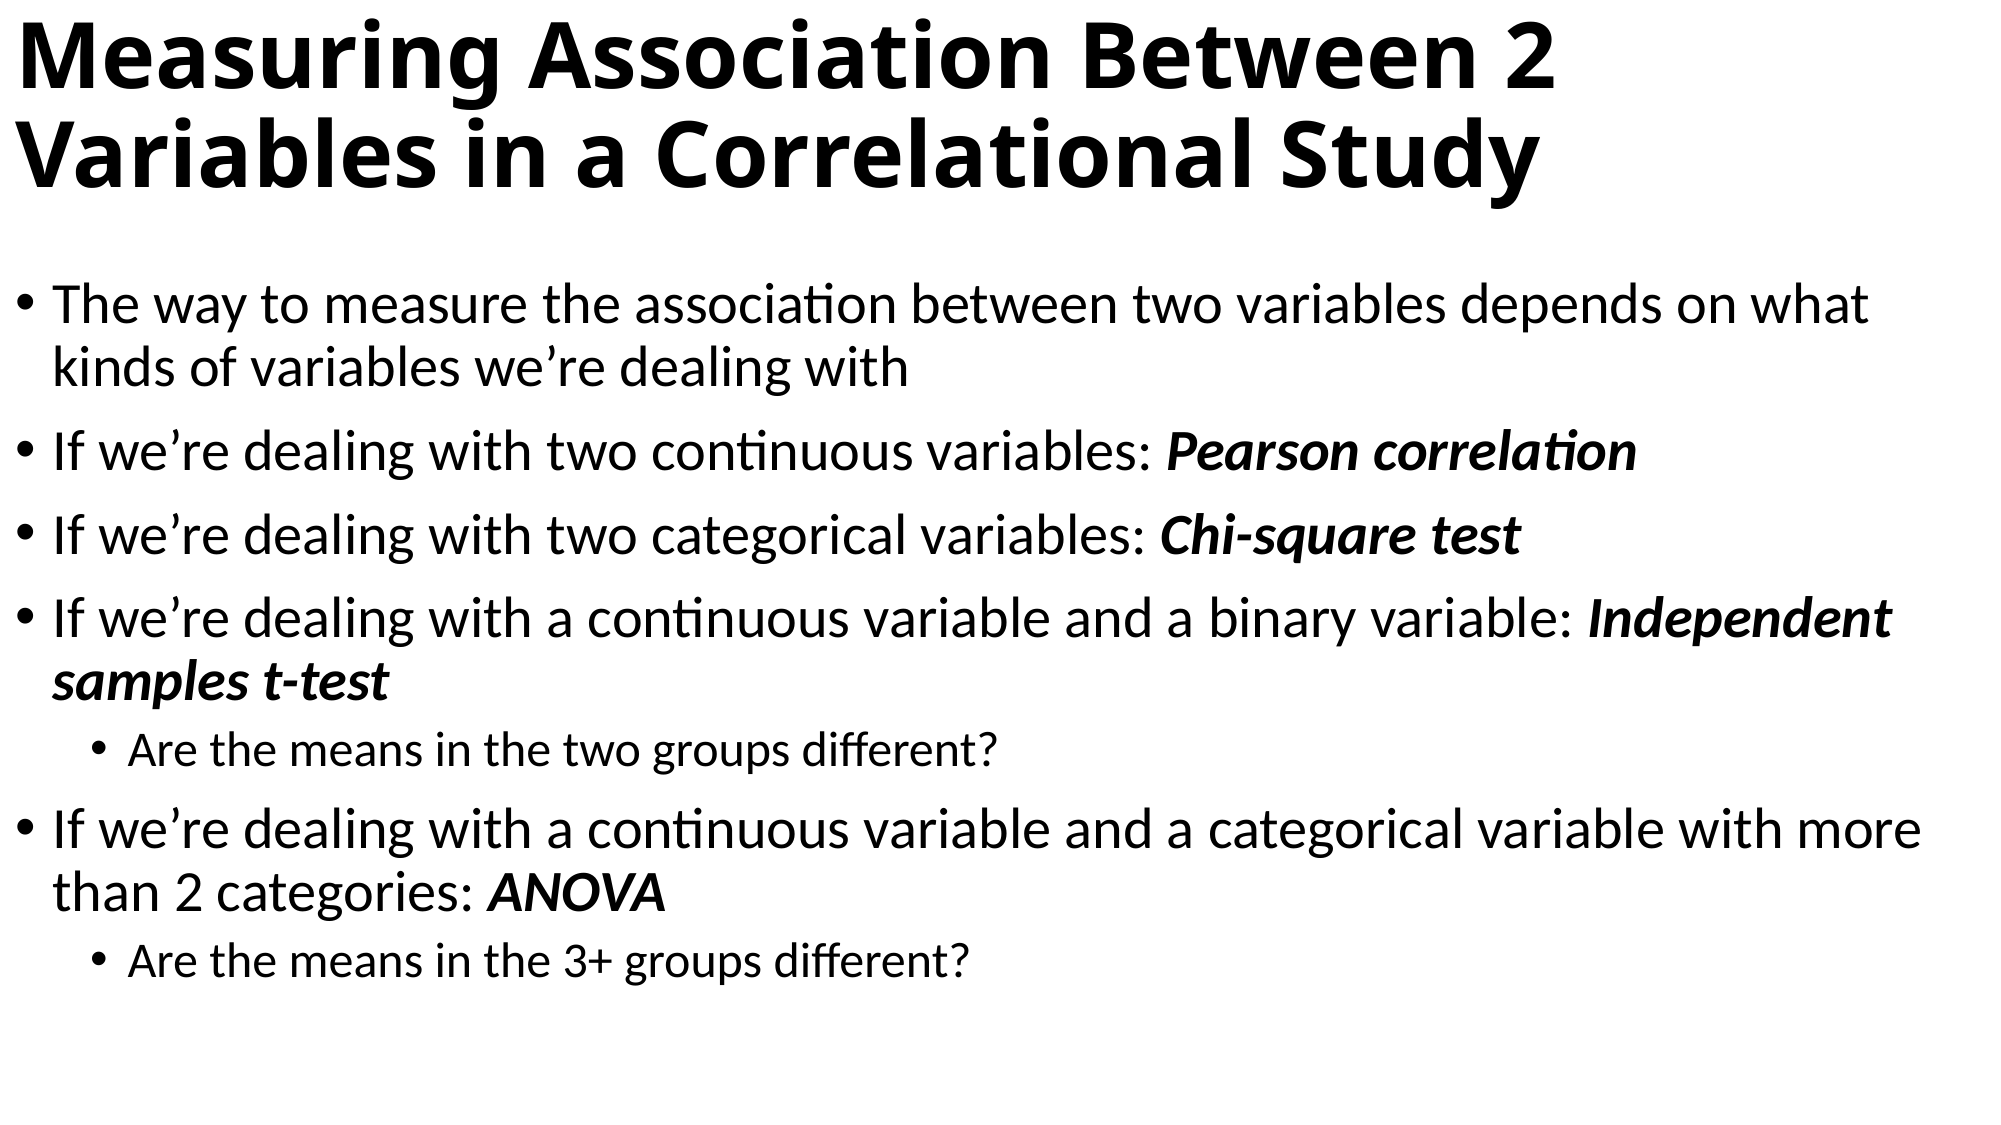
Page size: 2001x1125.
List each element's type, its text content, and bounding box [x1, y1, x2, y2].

title Measuring Association Between 2 Variables in a Correlational Study [0, 0, 2000, 218]
list The way to measure the association between two variables depends on what kinds of variables we’re dealing with If we’re dealing with two continuous variables: Pearson correlation If we’re dealing with two categorical variables: Chi-square test If we’re dealing with a continuous variable and a binary variable: Independent samples t-test Are the means in the two groups different? If we’re dealing with a continuous variable and a categorical variable with more than 2 categories: ANOVA Are the means in the 3+ groups different? [0, 266, 2000, 1125]
